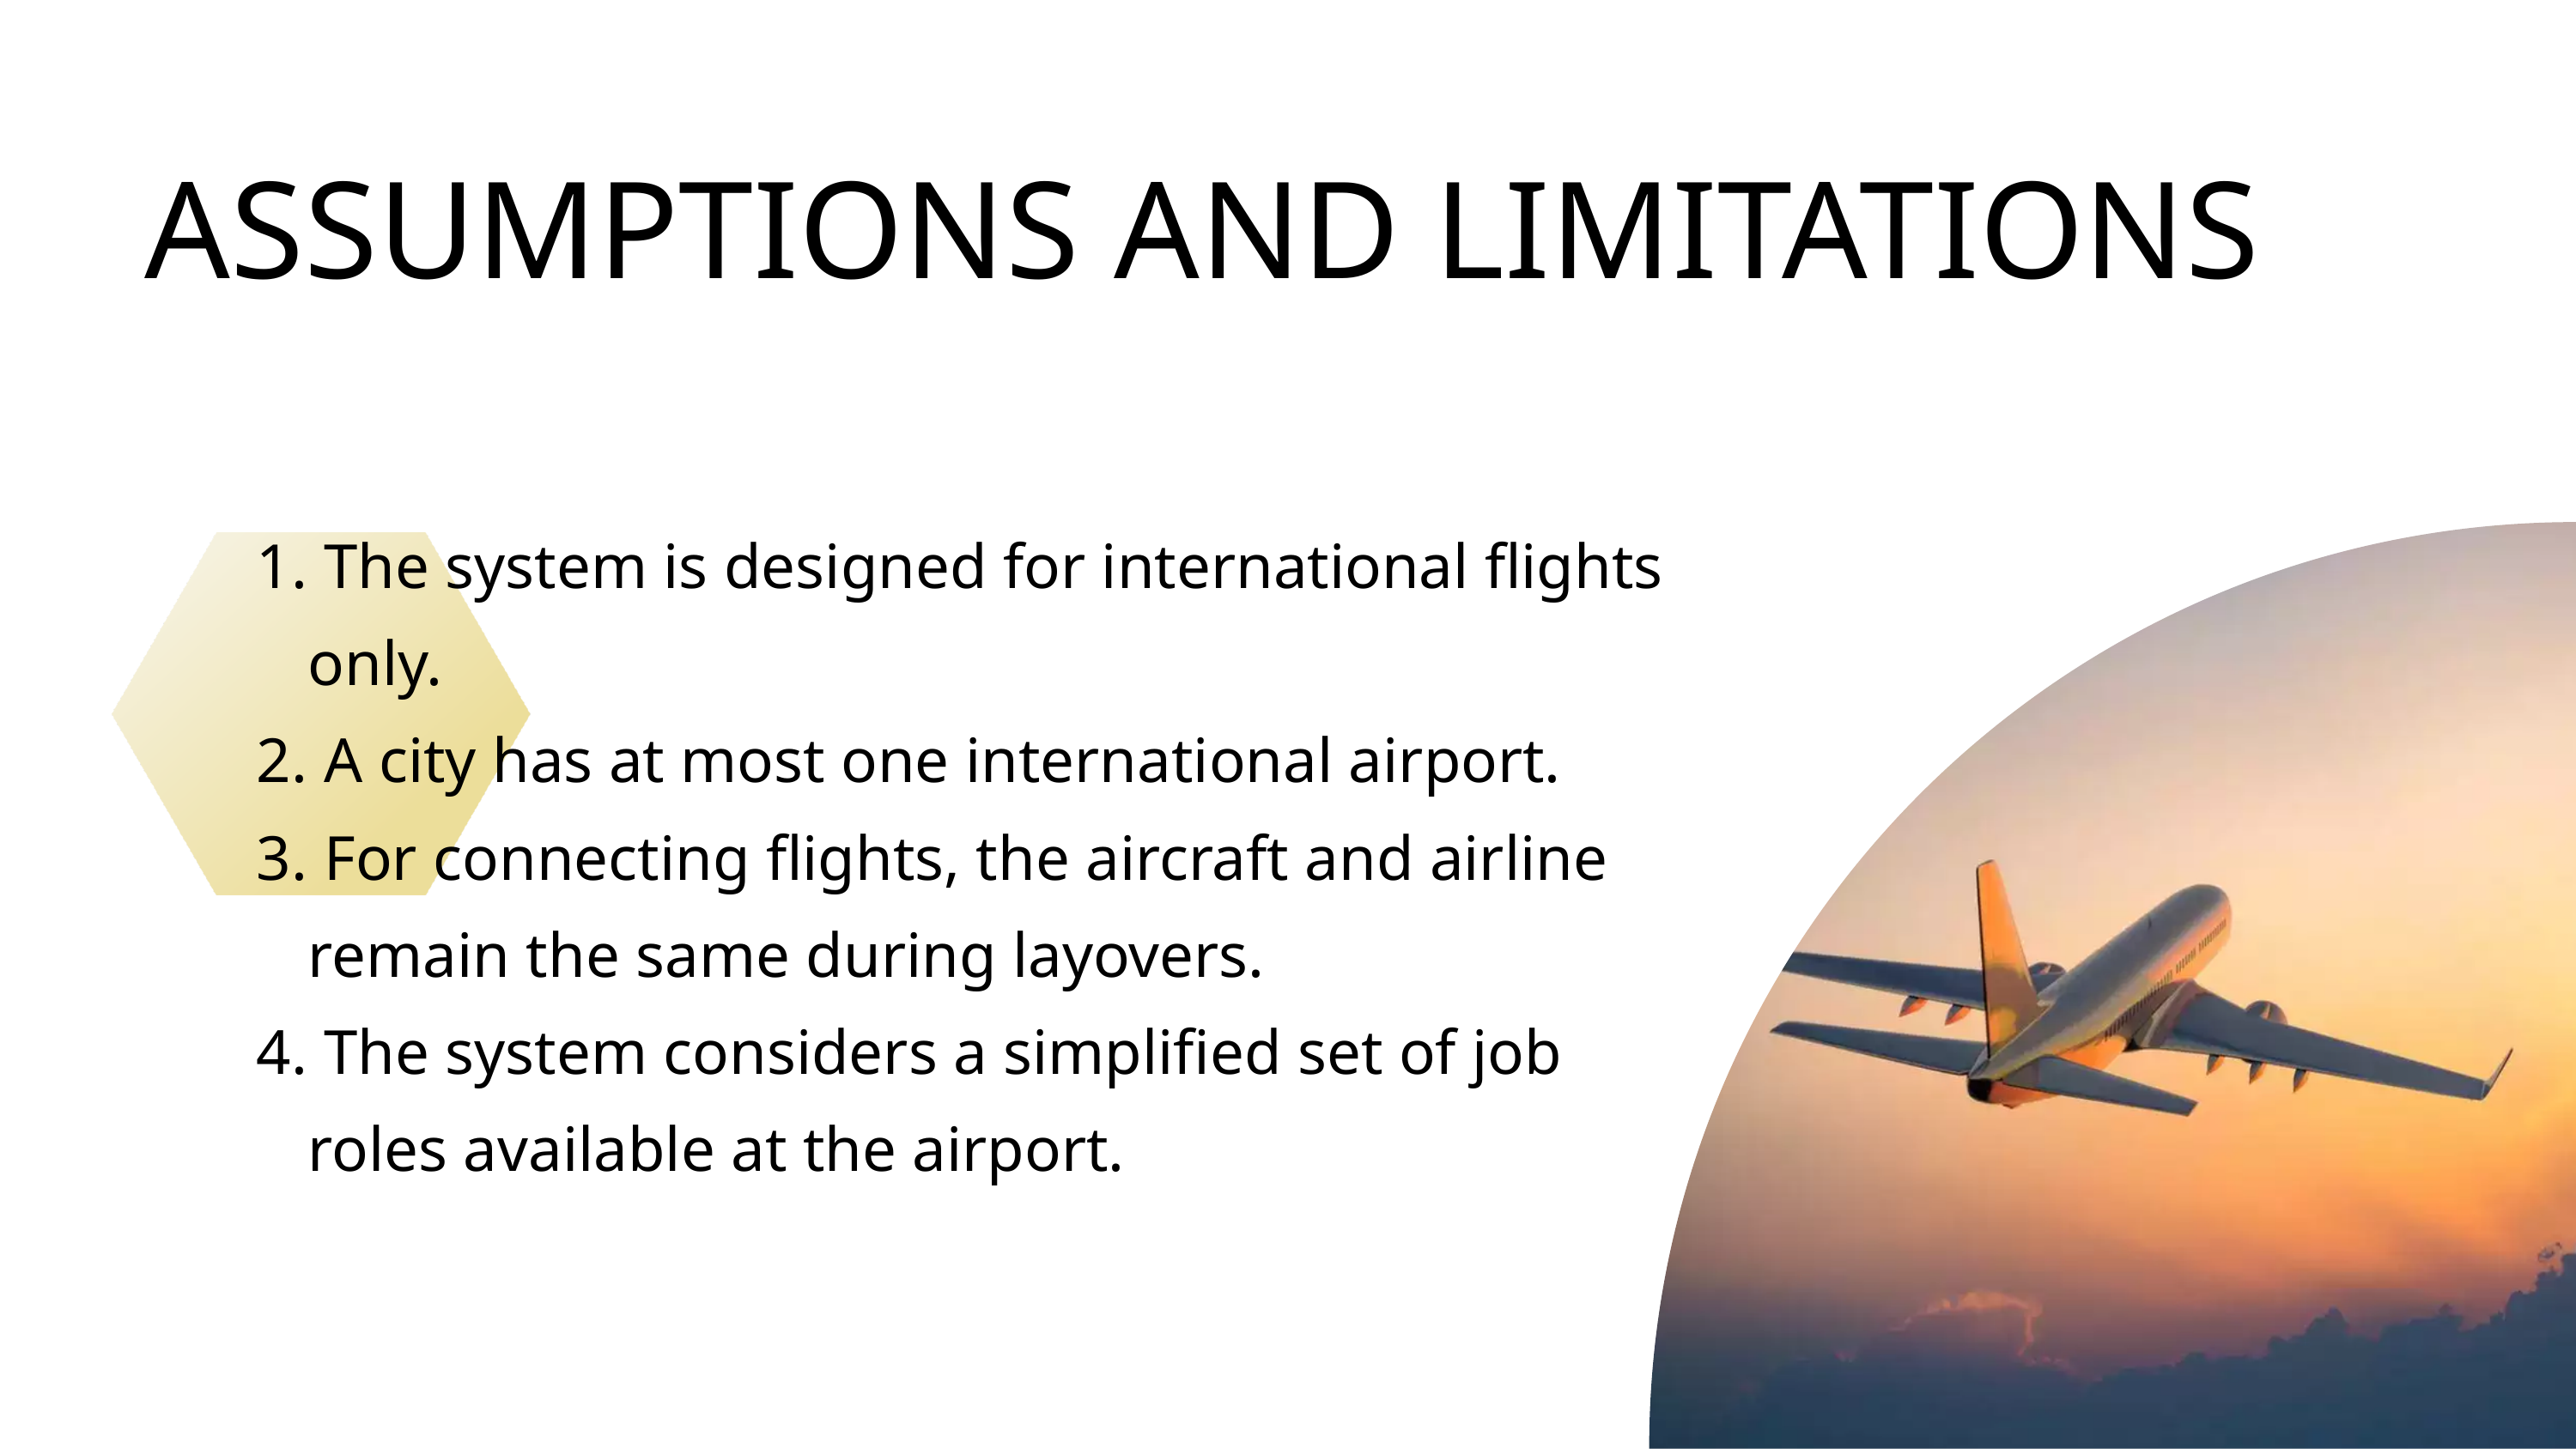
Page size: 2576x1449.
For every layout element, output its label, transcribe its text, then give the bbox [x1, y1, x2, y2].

text_box [111, 532, 204, 895]
text_box ASSUMPTIONS AND LIMITATIONS [144, 144, 2515, 306]
text_box The system is designed for international flights only. A city has at most one international airport. For connecting flights, the aircraft and airline remain the same during layovers. The system considers a simplified set of job roles available at the airport. [204, 503, 1681, 1184]
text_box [1649, 521, 2576, 1449]
